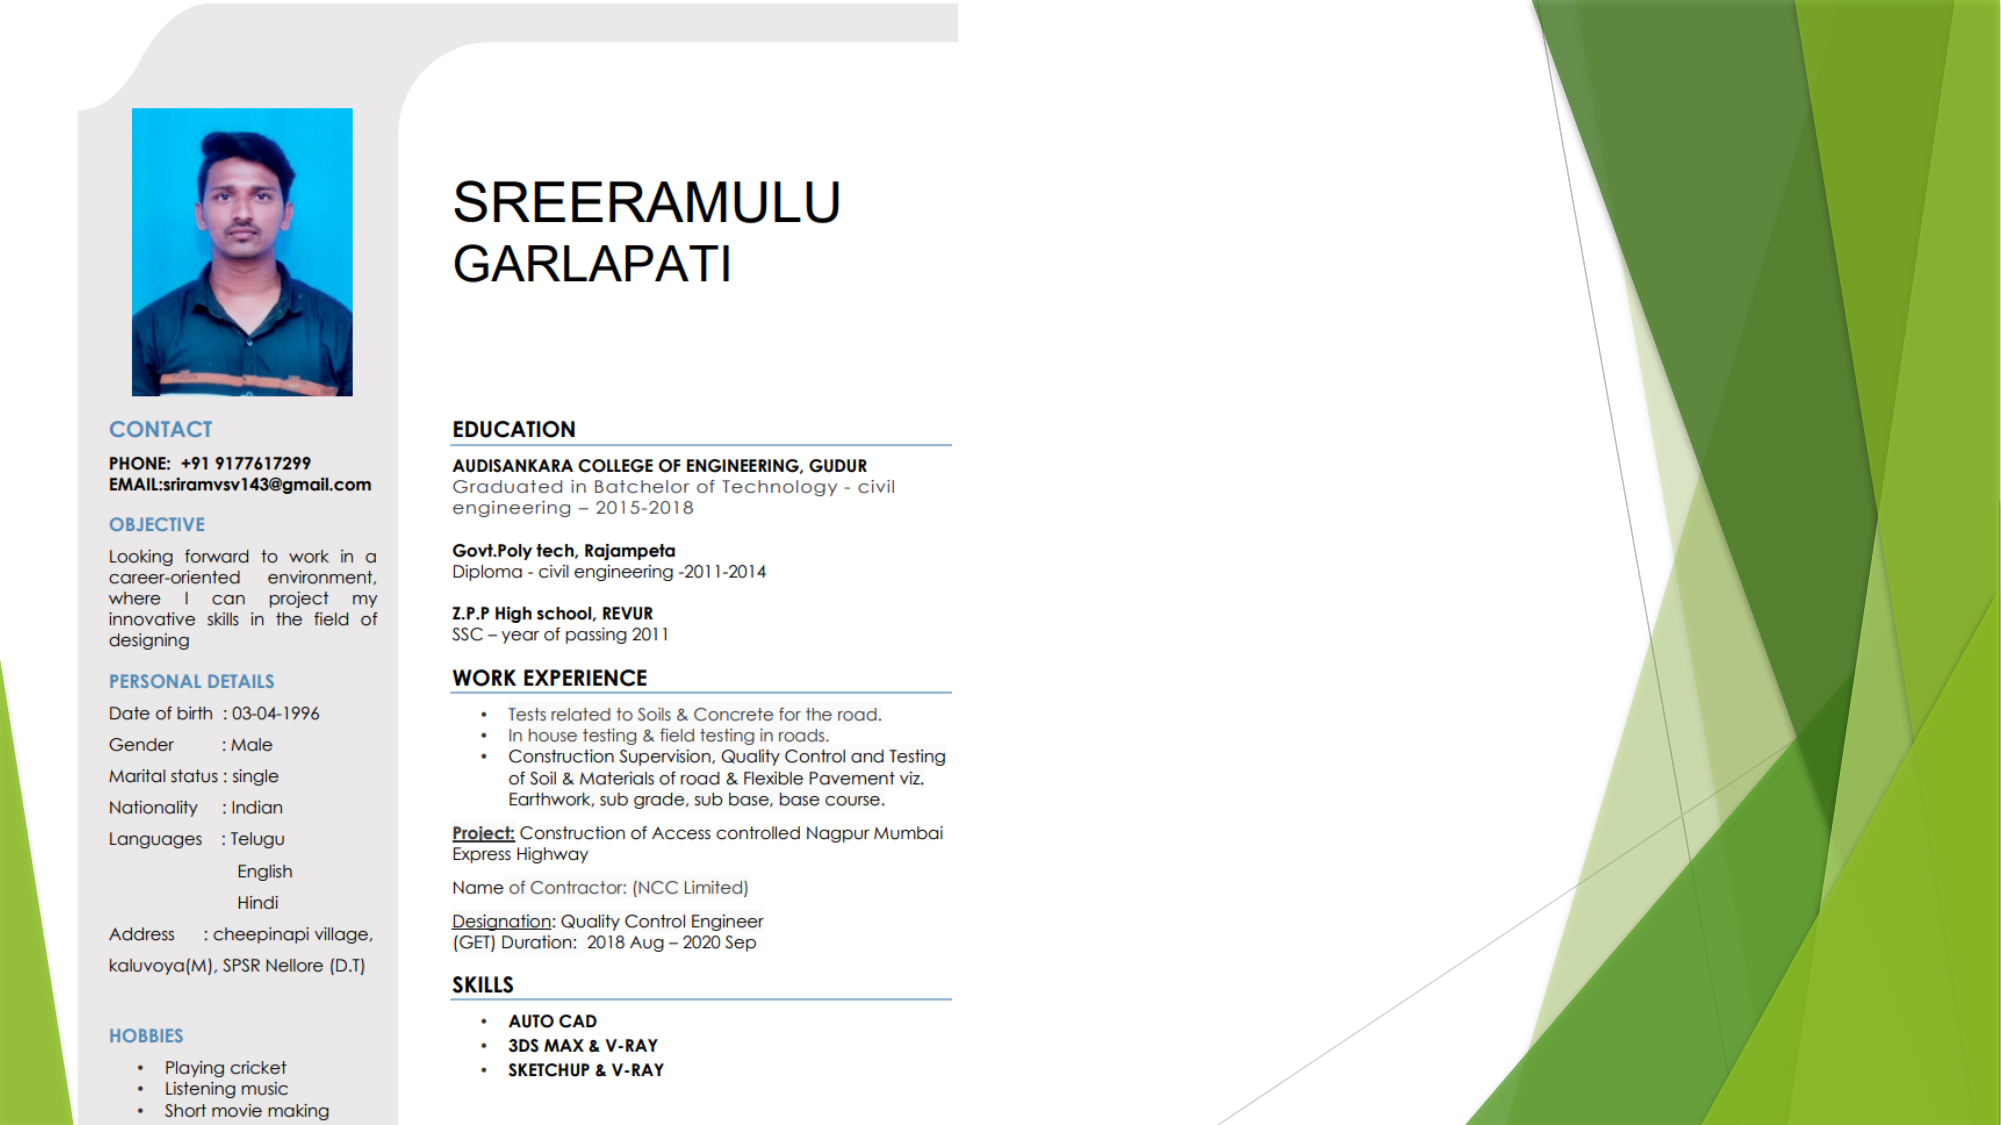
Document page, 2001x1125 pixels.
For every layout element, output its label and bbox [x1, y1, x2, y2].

picture [73, 0, 959, 1125]
